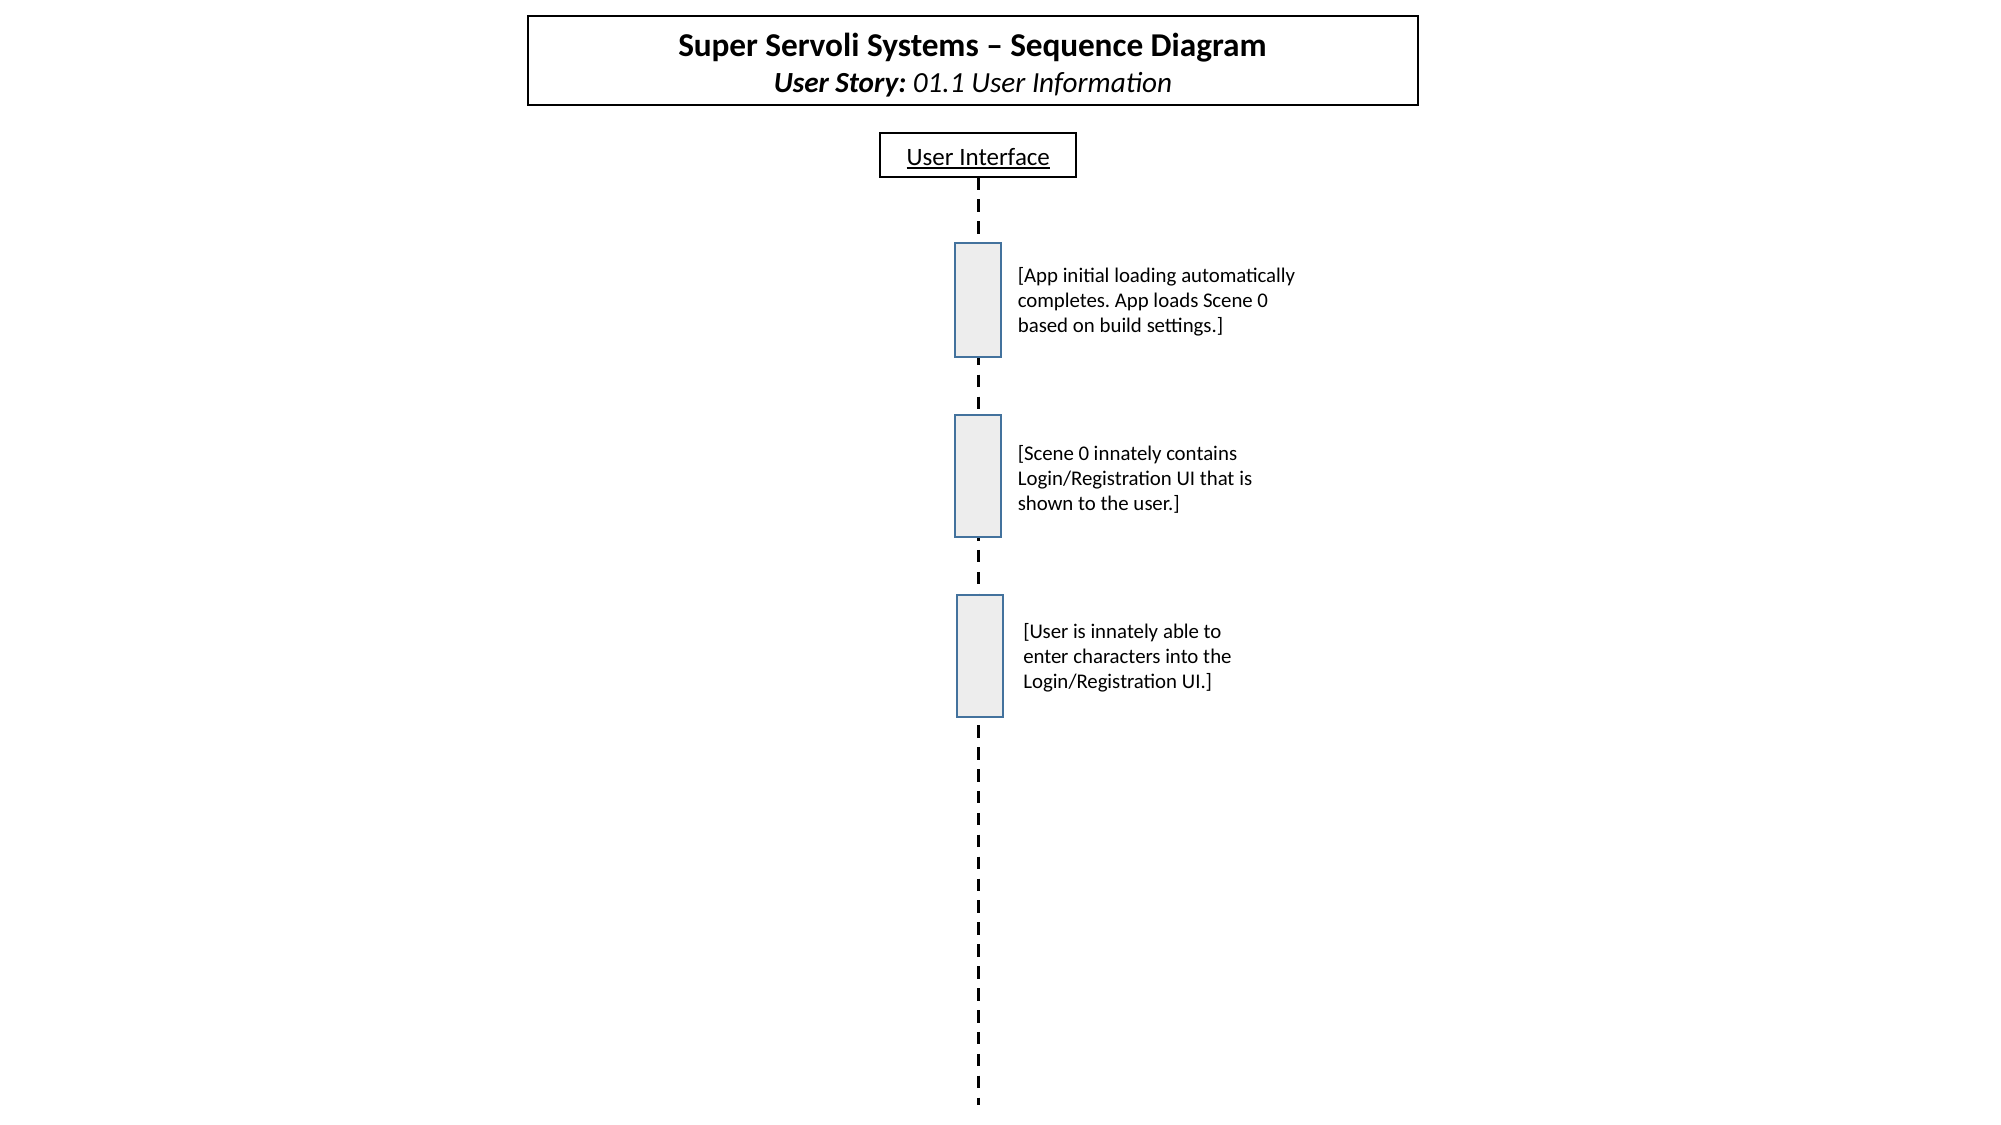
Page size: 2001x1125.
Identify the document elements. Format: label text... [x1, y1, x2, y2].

text_box [979, 594, 1004, 718]
text_box [App initial loading automatically completes. App loads Scene 0 based on build settings.] [1003, 254, 1313, 345]
text_box [956, 594, 978, 718]
text_box [Scene 0 innately contains Login/Registration UI that is shown to the user.] [1003, 432, 1297, 523]
text_box [User is innately able to enter characters into the Login/Registration UI.] [1008, 610, 1261, 701]
text_box User Interface [879, 132, 1077, 178]
text_box [954, 242, 978, 358]
text_box [979, 414, 1002, 538]
text_box [954, 414, 978, 538]
text_box Super Servoli Systems – Sequence Diagram User Story: 01.1 User Information [527, 15, 1419, 106]
text_box [979, 242, 1002, 358]
